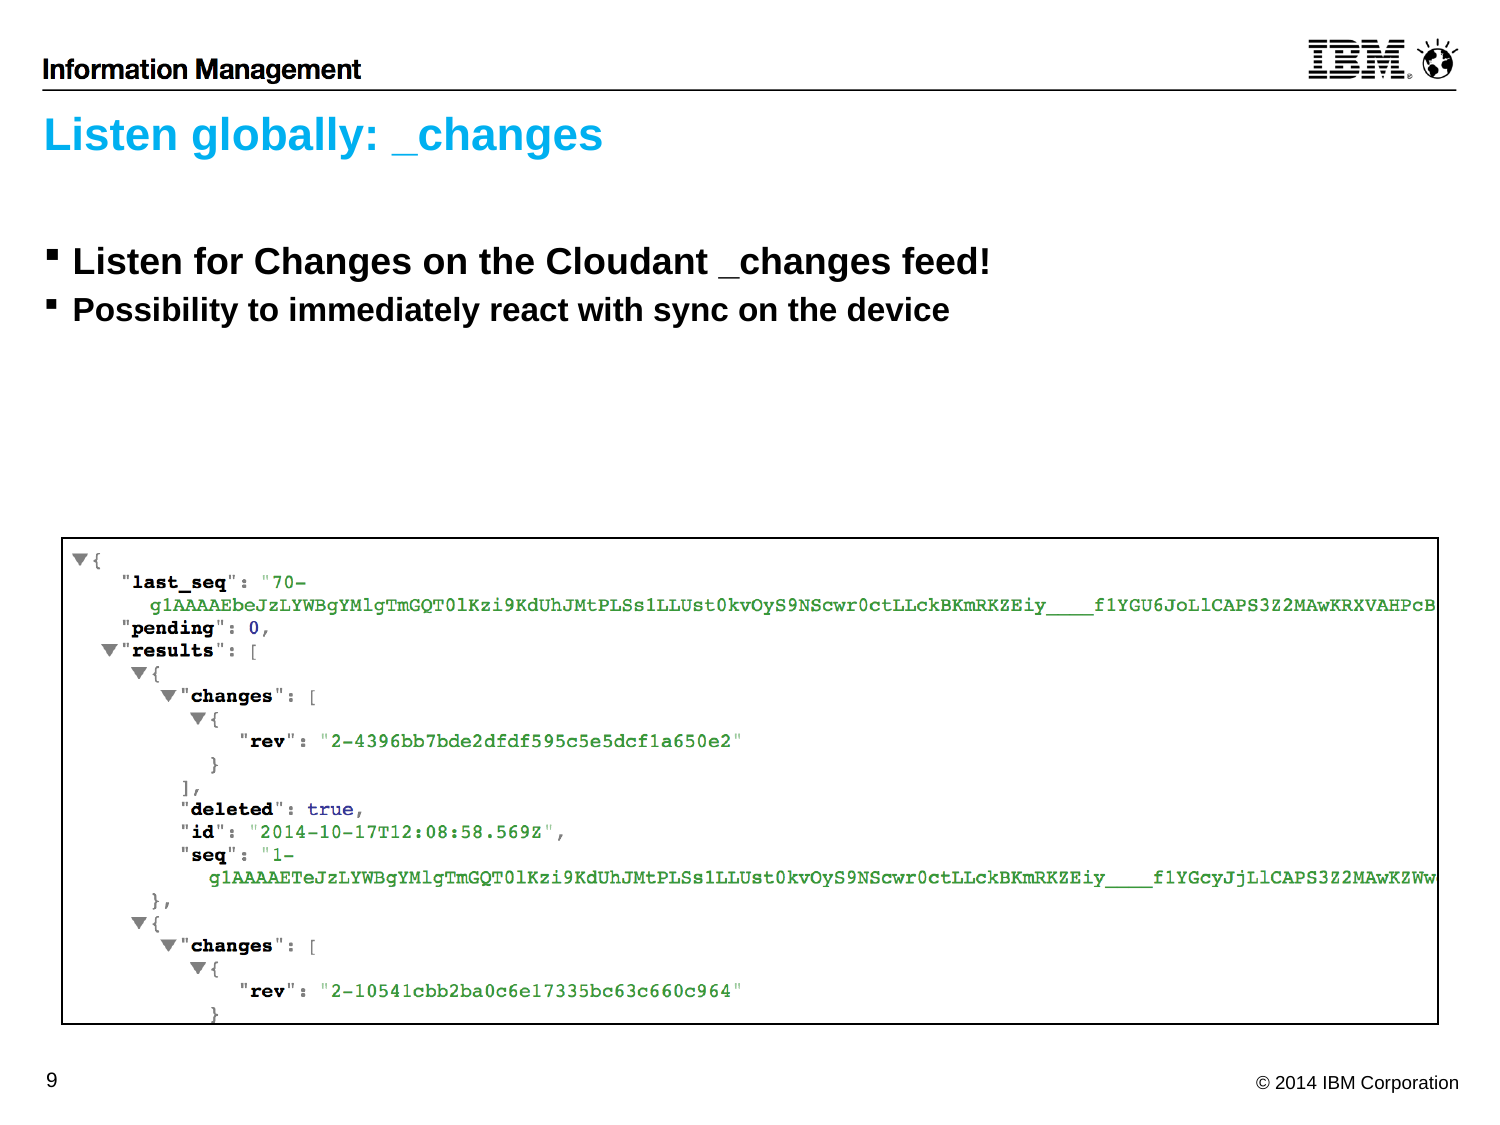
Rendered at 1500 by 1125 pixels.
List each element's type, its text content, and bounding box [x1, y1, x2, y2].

picture [62, 538, 1438, 1024]
title Listen globally: _changes [43, 97, 1446, 180]
list Listen for Changes on the Cloudant _changes feed! Possibility to immediately react with sync on the device [43, 229, 1446, 1045]
picture [36, 46, 368, 90]
picture [1294, 24, 1469, 91]
